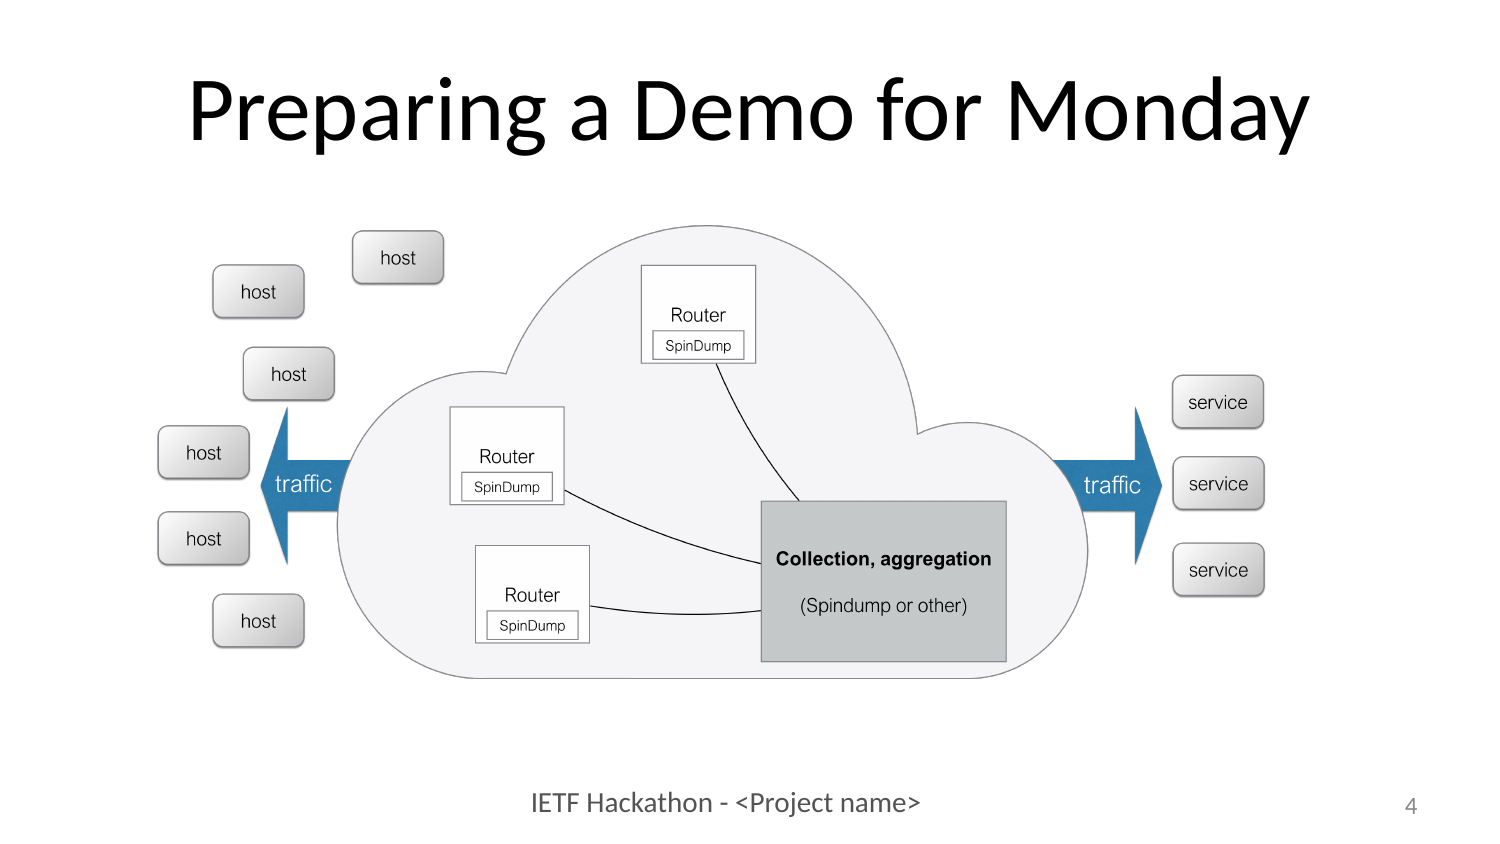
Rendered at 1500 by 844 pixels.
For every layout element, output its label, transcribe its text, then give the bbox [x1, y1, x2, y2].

title Preparing a Demo for Monday [74, 33, 1426, 175]
picture [155, 225, 1267, 679]
slide_number 4 [1394, 781, 1426, 828]
